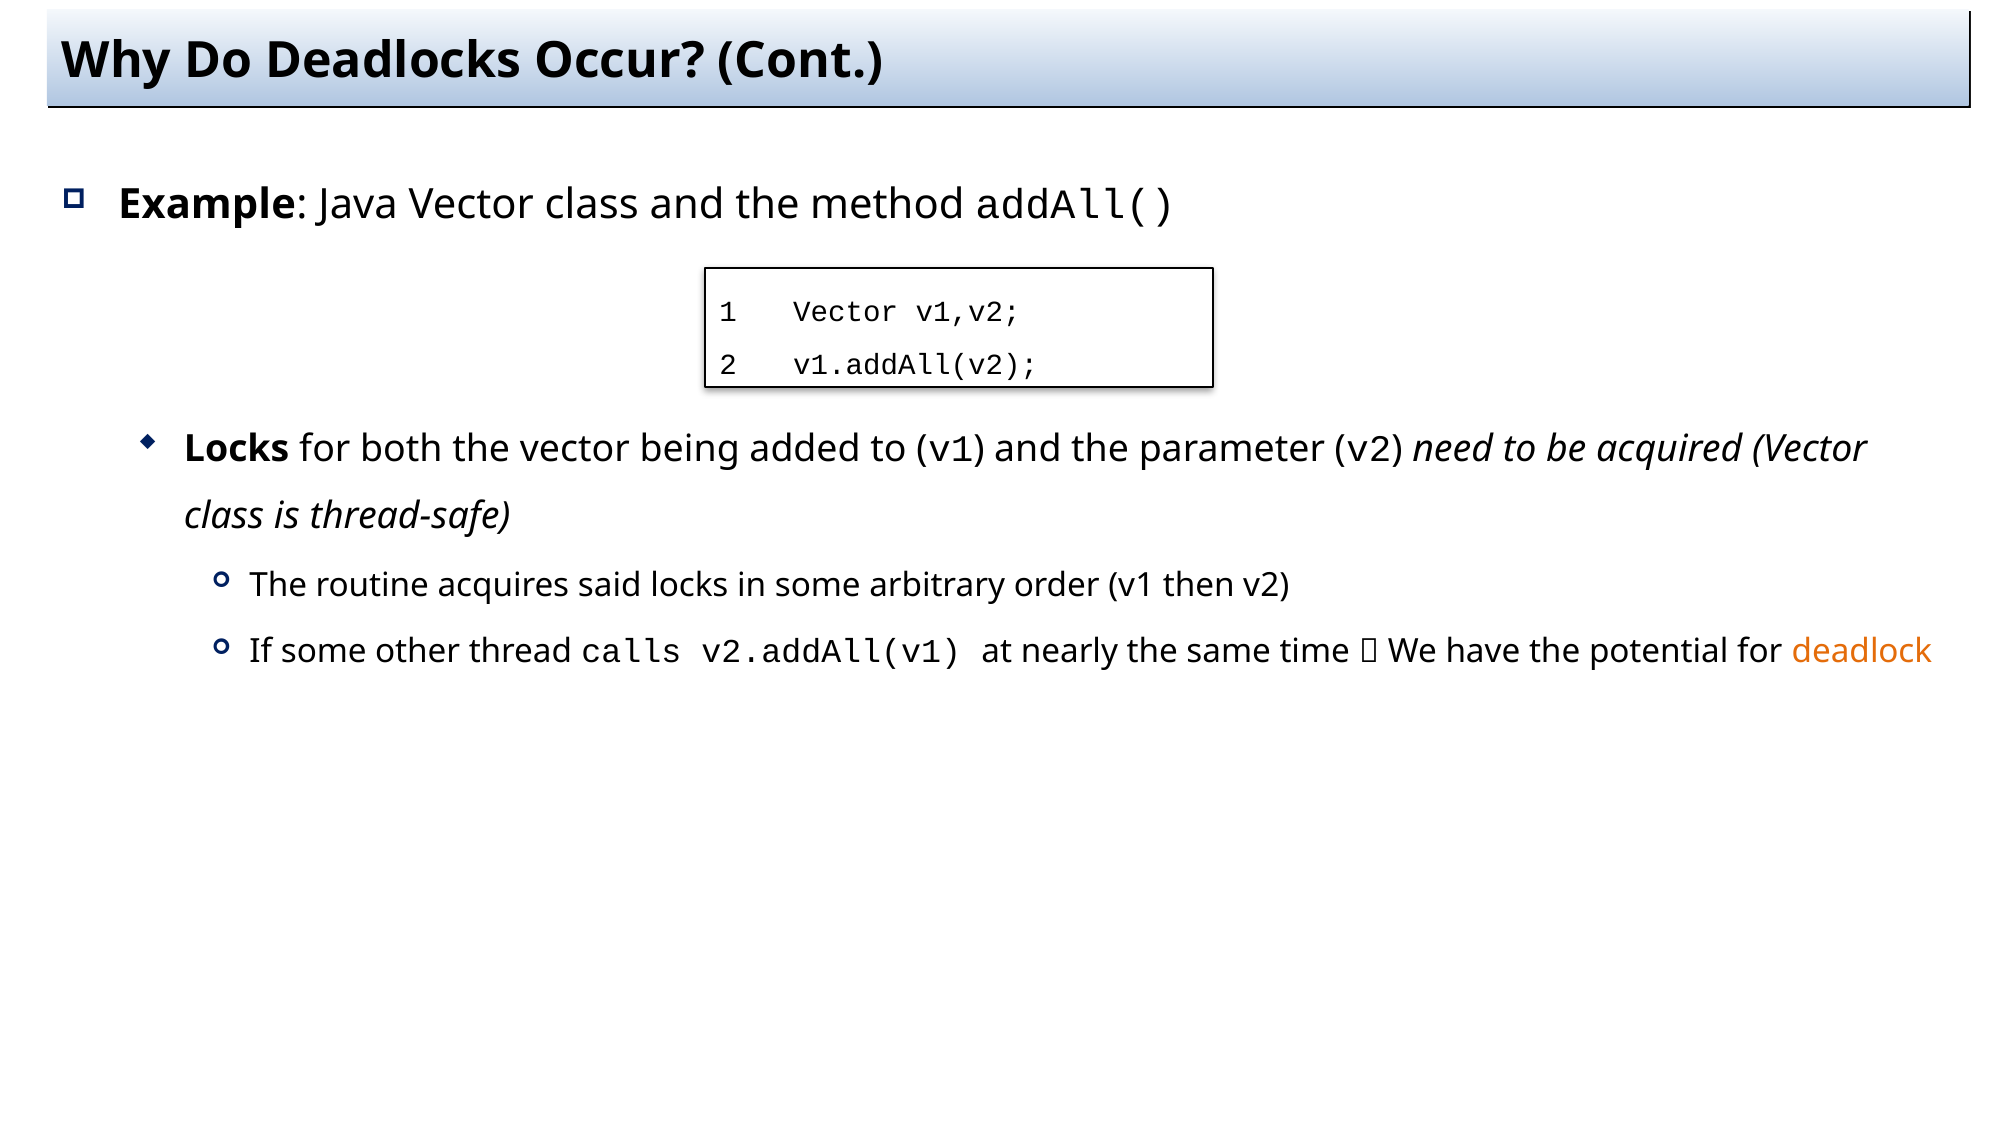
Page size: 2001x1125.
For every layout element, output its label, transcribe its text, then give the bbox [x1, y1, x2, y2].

title Why Do Deadlocks Occur? (Cont.) [46, 8, 1969, 106]
text_box Vector v1,v2; v1.addAll(v2); [702, 265, 1216, 391]
list Example: Java Vector class and the method addAll() Locks for both the vector being added to (v1) and the parameter (v2) need to be acquired (Vector class is thread-safe) The routine acquires said locks in some arbitrary order (v1 then v2) If some other thread calls v2.addAll(v1) at nearly the same time  We have the potential for deadlock [46, 144, 1969, 1048]
